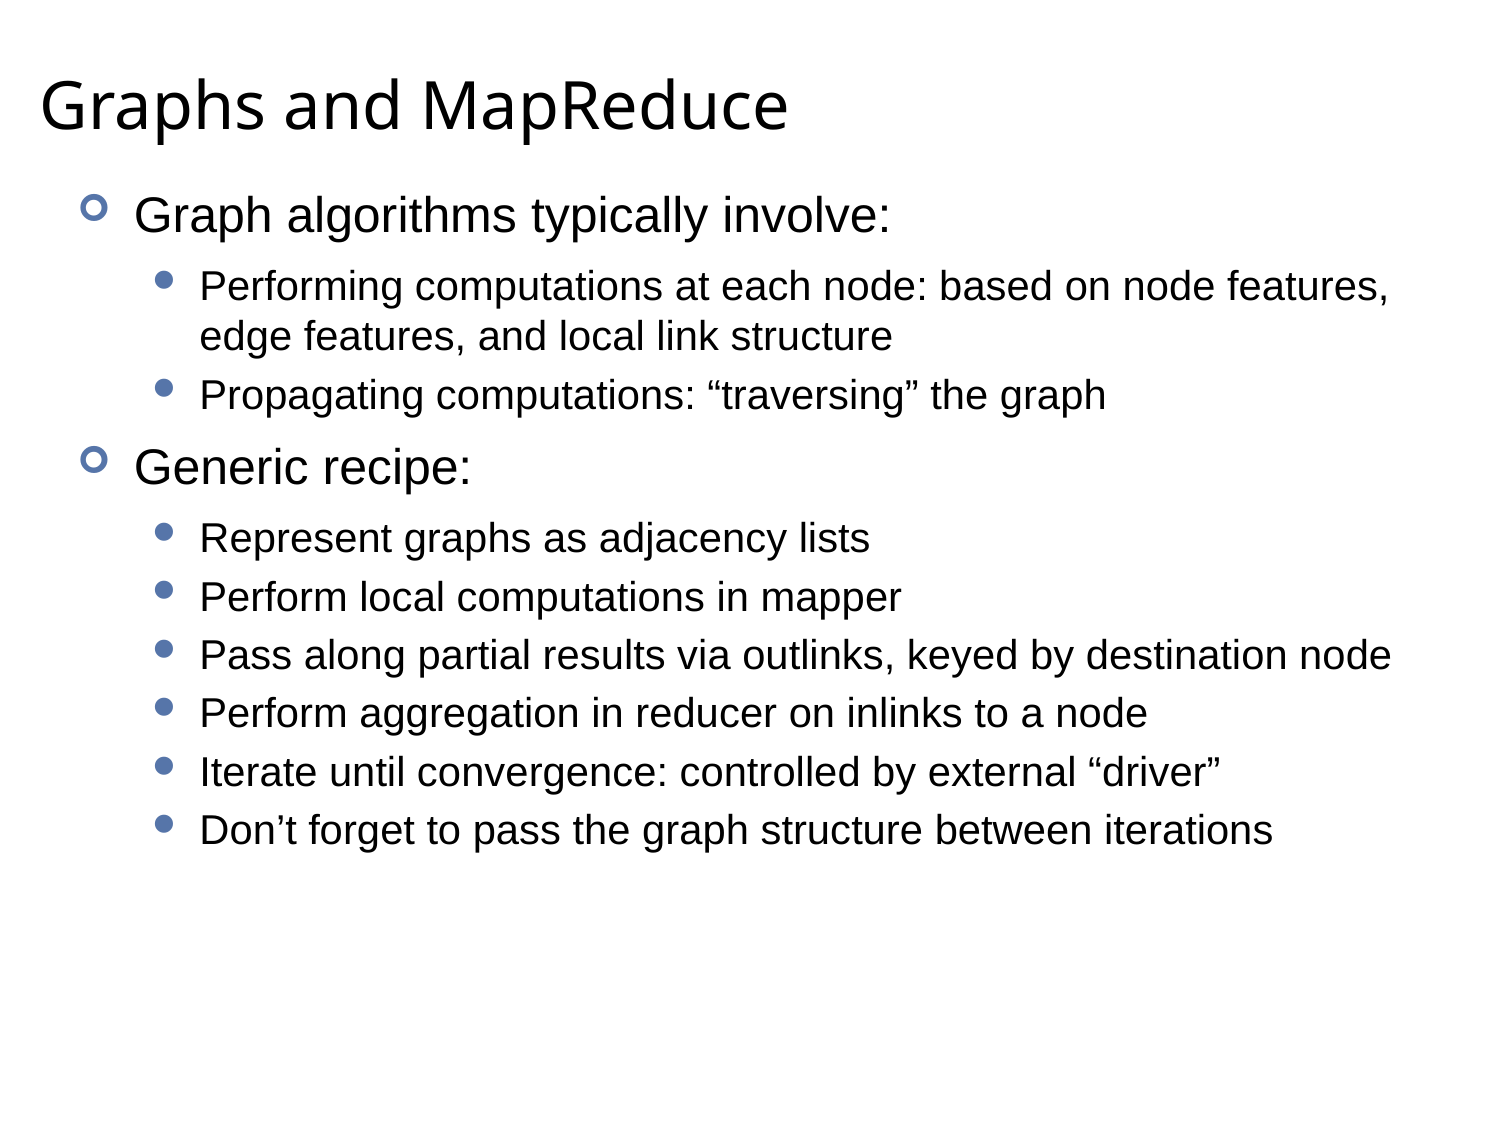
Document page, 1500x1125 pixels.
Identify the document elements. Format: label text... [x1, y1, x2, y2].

list Graph algorithms typically involve: Performing computations at each node: based on node features, edge features, and local link structure Propagating computations: “traversing” the graph Generic recipe: Represent graphs as adjacency lists Perform local computations in mapper Pass along partial results via outlinks, keyed by destination node Perform aggregation in reducer on inlinks to a node Iterate until convergence: controlled by external “driver” Don’t forget to pass the graph structure between iterations [62, 174, 1451, 1013]
title Graphs and MapReduce [24, 18, 1451, 188]
